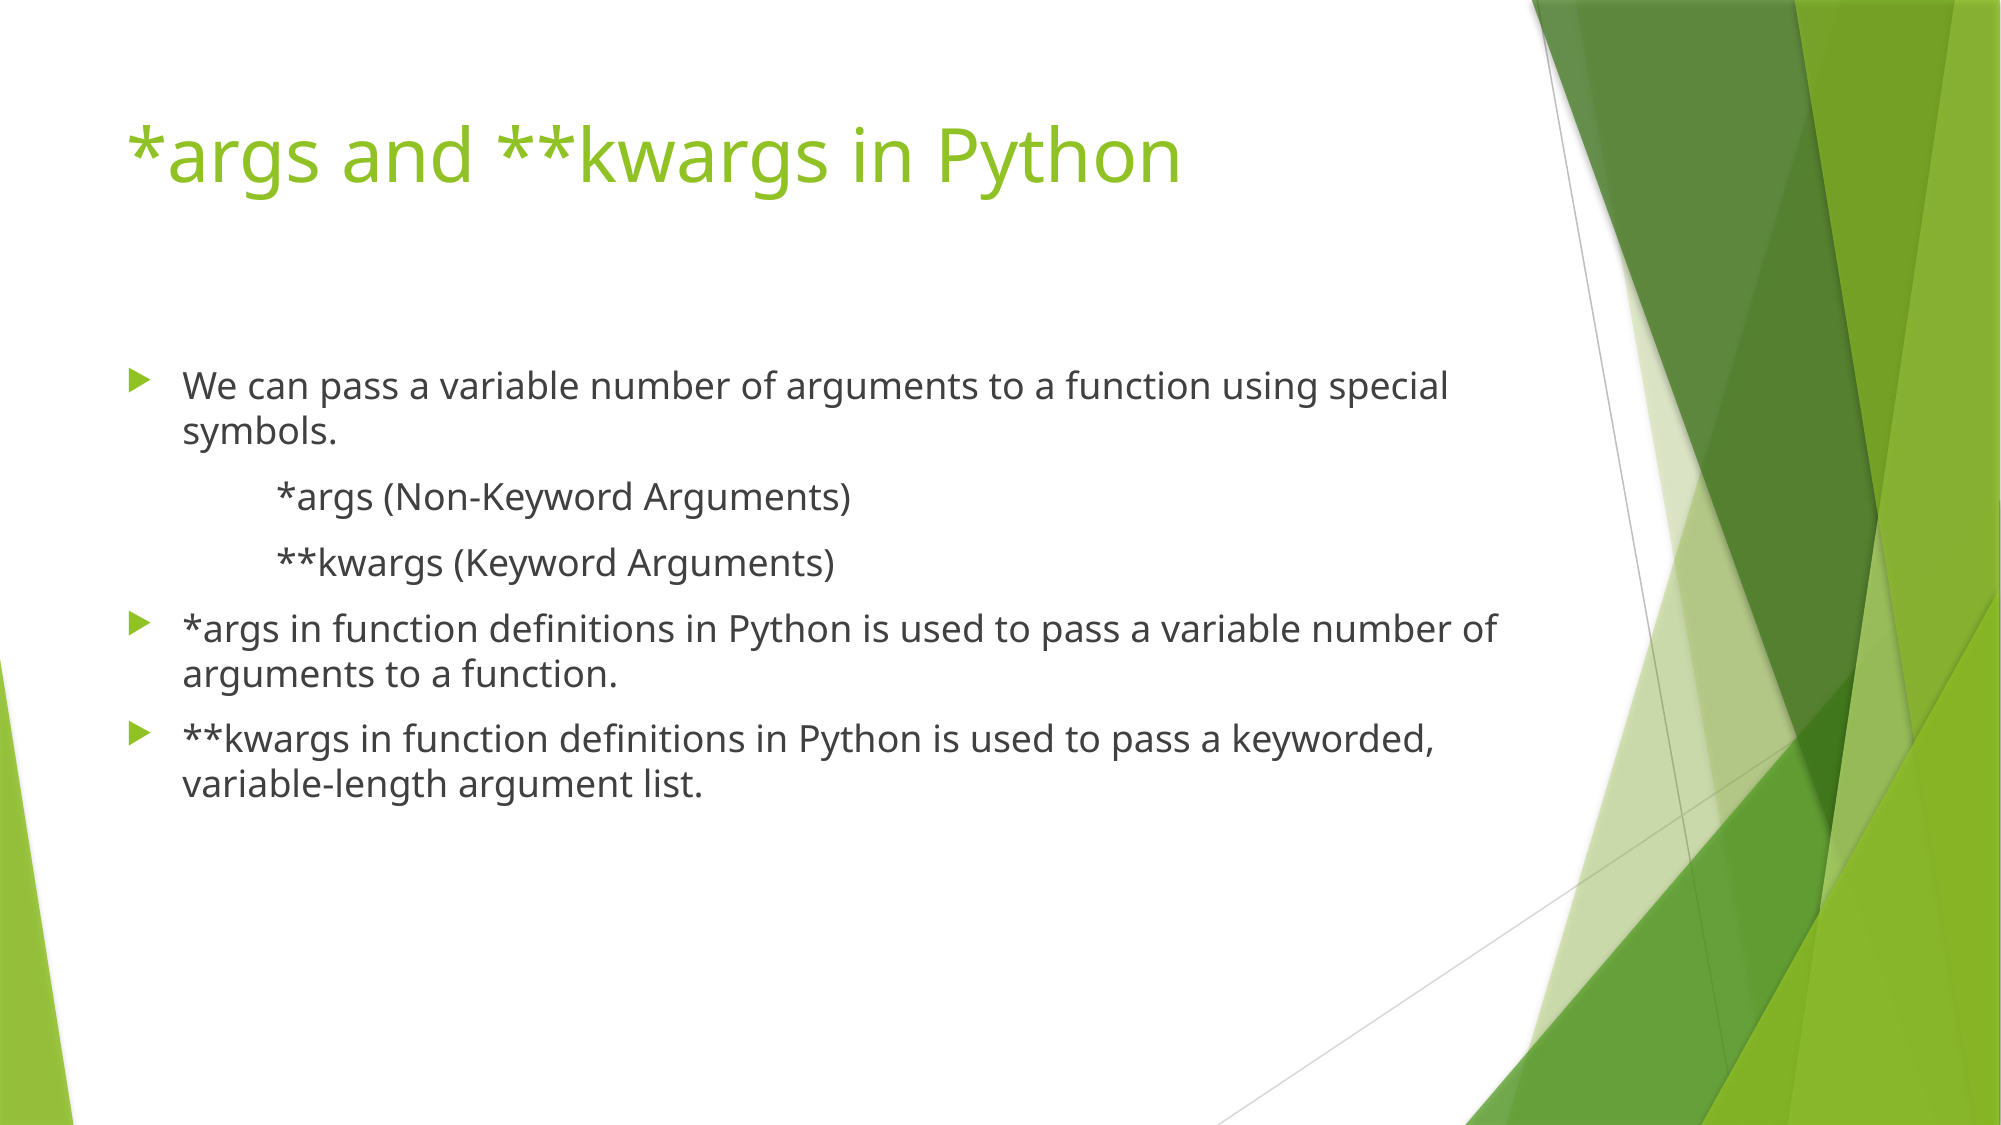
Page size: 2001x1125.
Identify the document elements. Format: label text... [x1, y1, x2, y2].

list We can pass a variable number of arguments to a function using special symbols. *args (Non-Keyword Arguments) **kwargs (Keyword Arguments) *args in function definitions in Python is used to pass a variable number of arguments to a function. **kwargs in function definitions in Python is used to pass a keyworded, variable-length argument list. [111, 354, 1522, 992]
title *args and **kwargs in Python [111, 99, 1522, 317]
